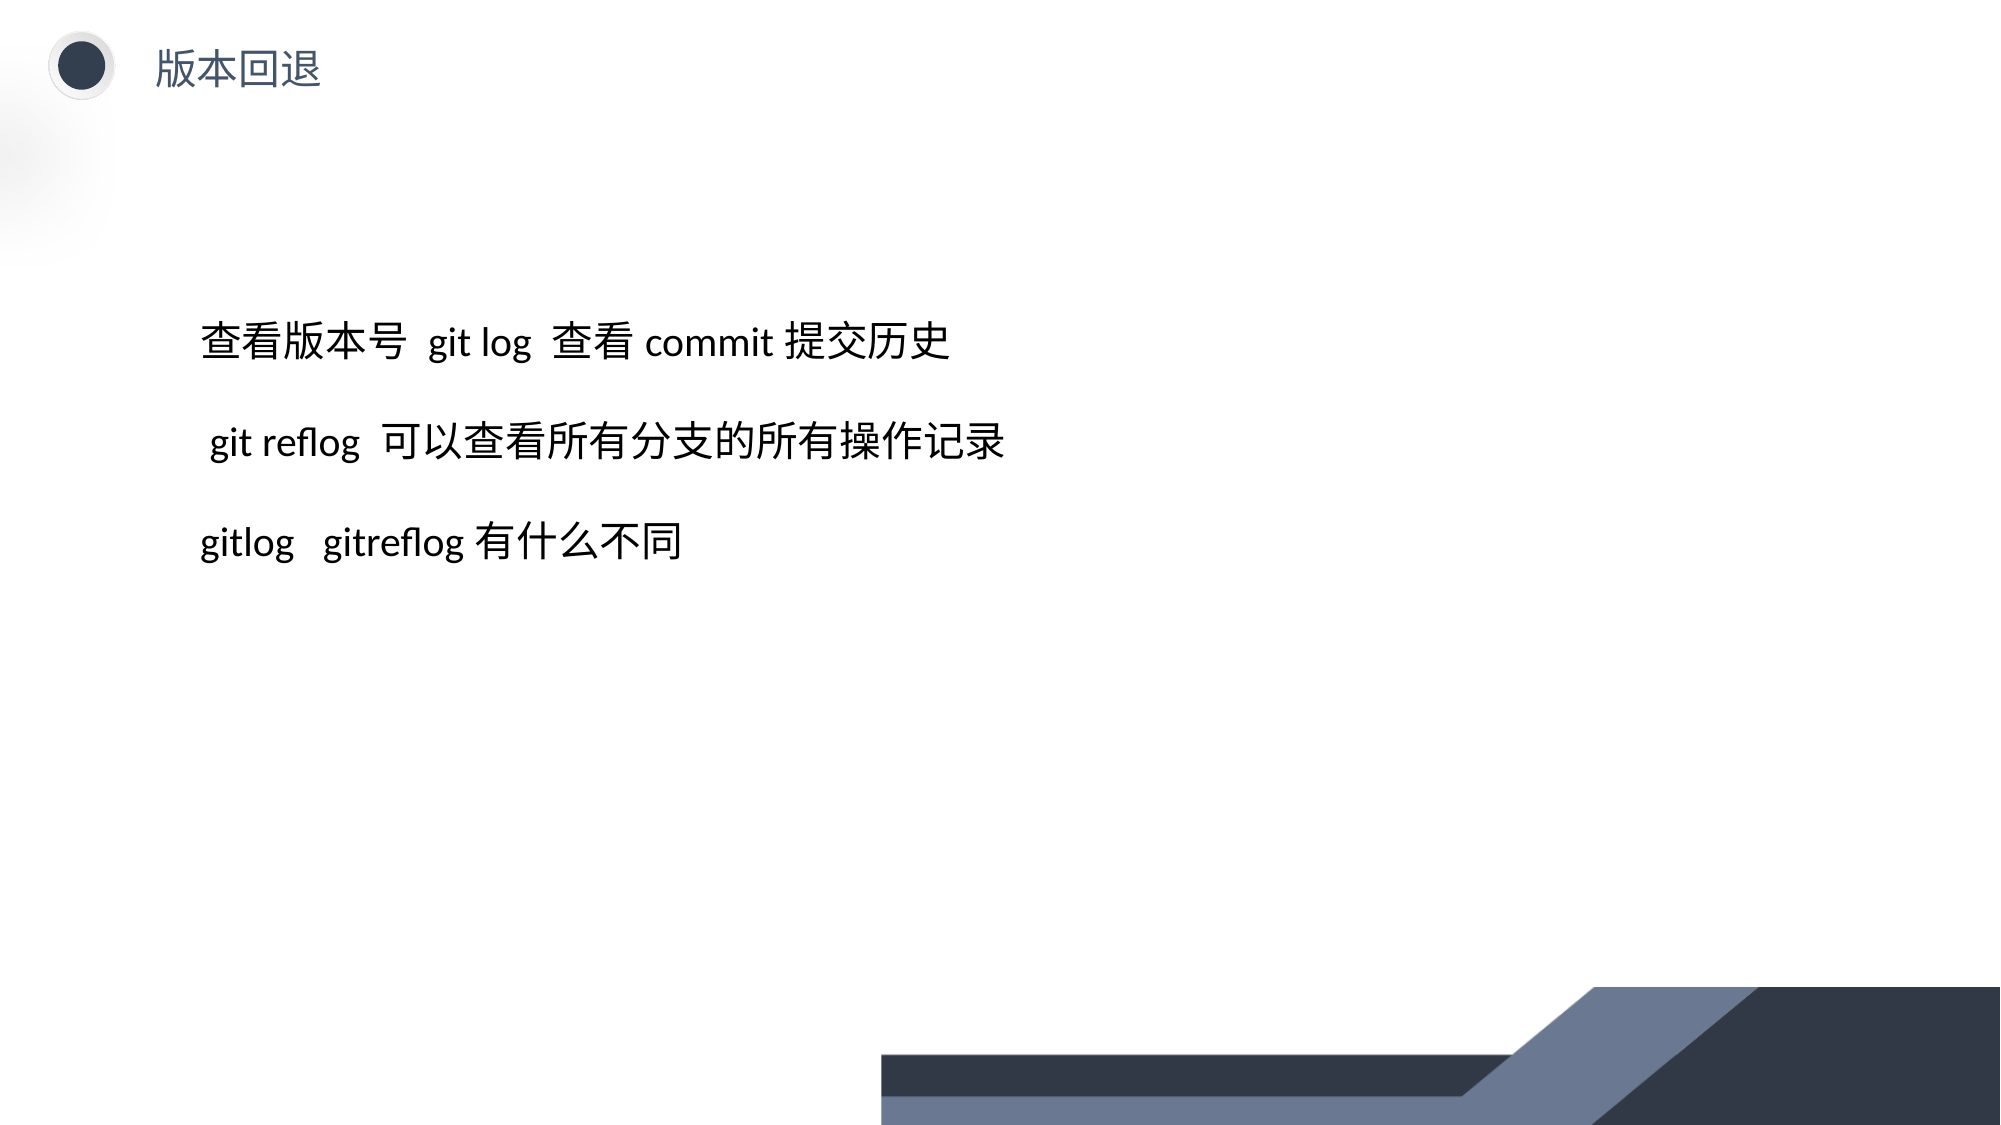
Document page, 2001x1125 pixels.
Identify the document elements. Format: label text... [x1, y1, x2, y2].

picture [881, 987, 2000, 1125]
text_box 版本回退 [135, 32, 533, 103]
text_box 查看版本号 git log 查看commit提交历史 git reflog 可以查看所有分支的所有操作记录 gitlog gitreflog有什么不同 [185, 307, 1864, 573]
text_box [48, 31, 116, 100]
